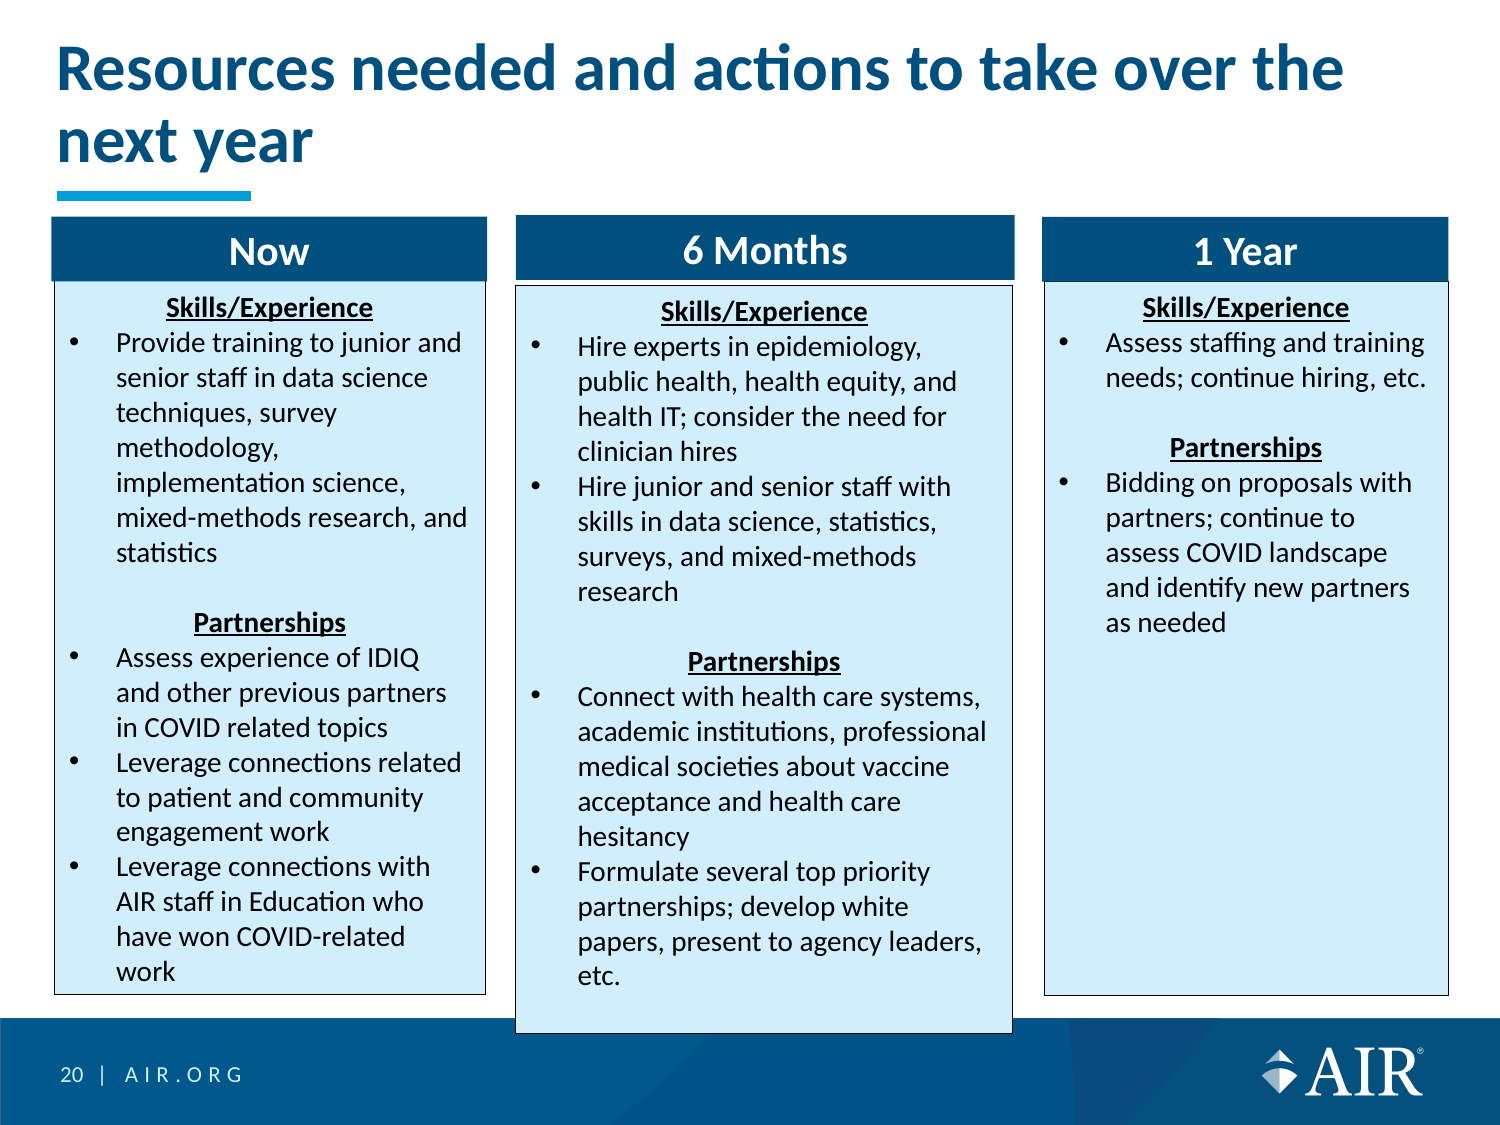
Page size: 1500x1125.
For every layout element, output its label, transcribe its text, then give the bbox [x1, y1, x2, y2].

title Resources needed and actions to take over the next year [56, 0, 1444, 177]
picture [0, 0, 1500, 1125]
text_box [51, 216, 488, 1004]
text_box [1042, 216, 1449, 1004]
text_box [515, 215, 1015, 1004]
slide_number 20 [56, 1052, 99, 1096]
